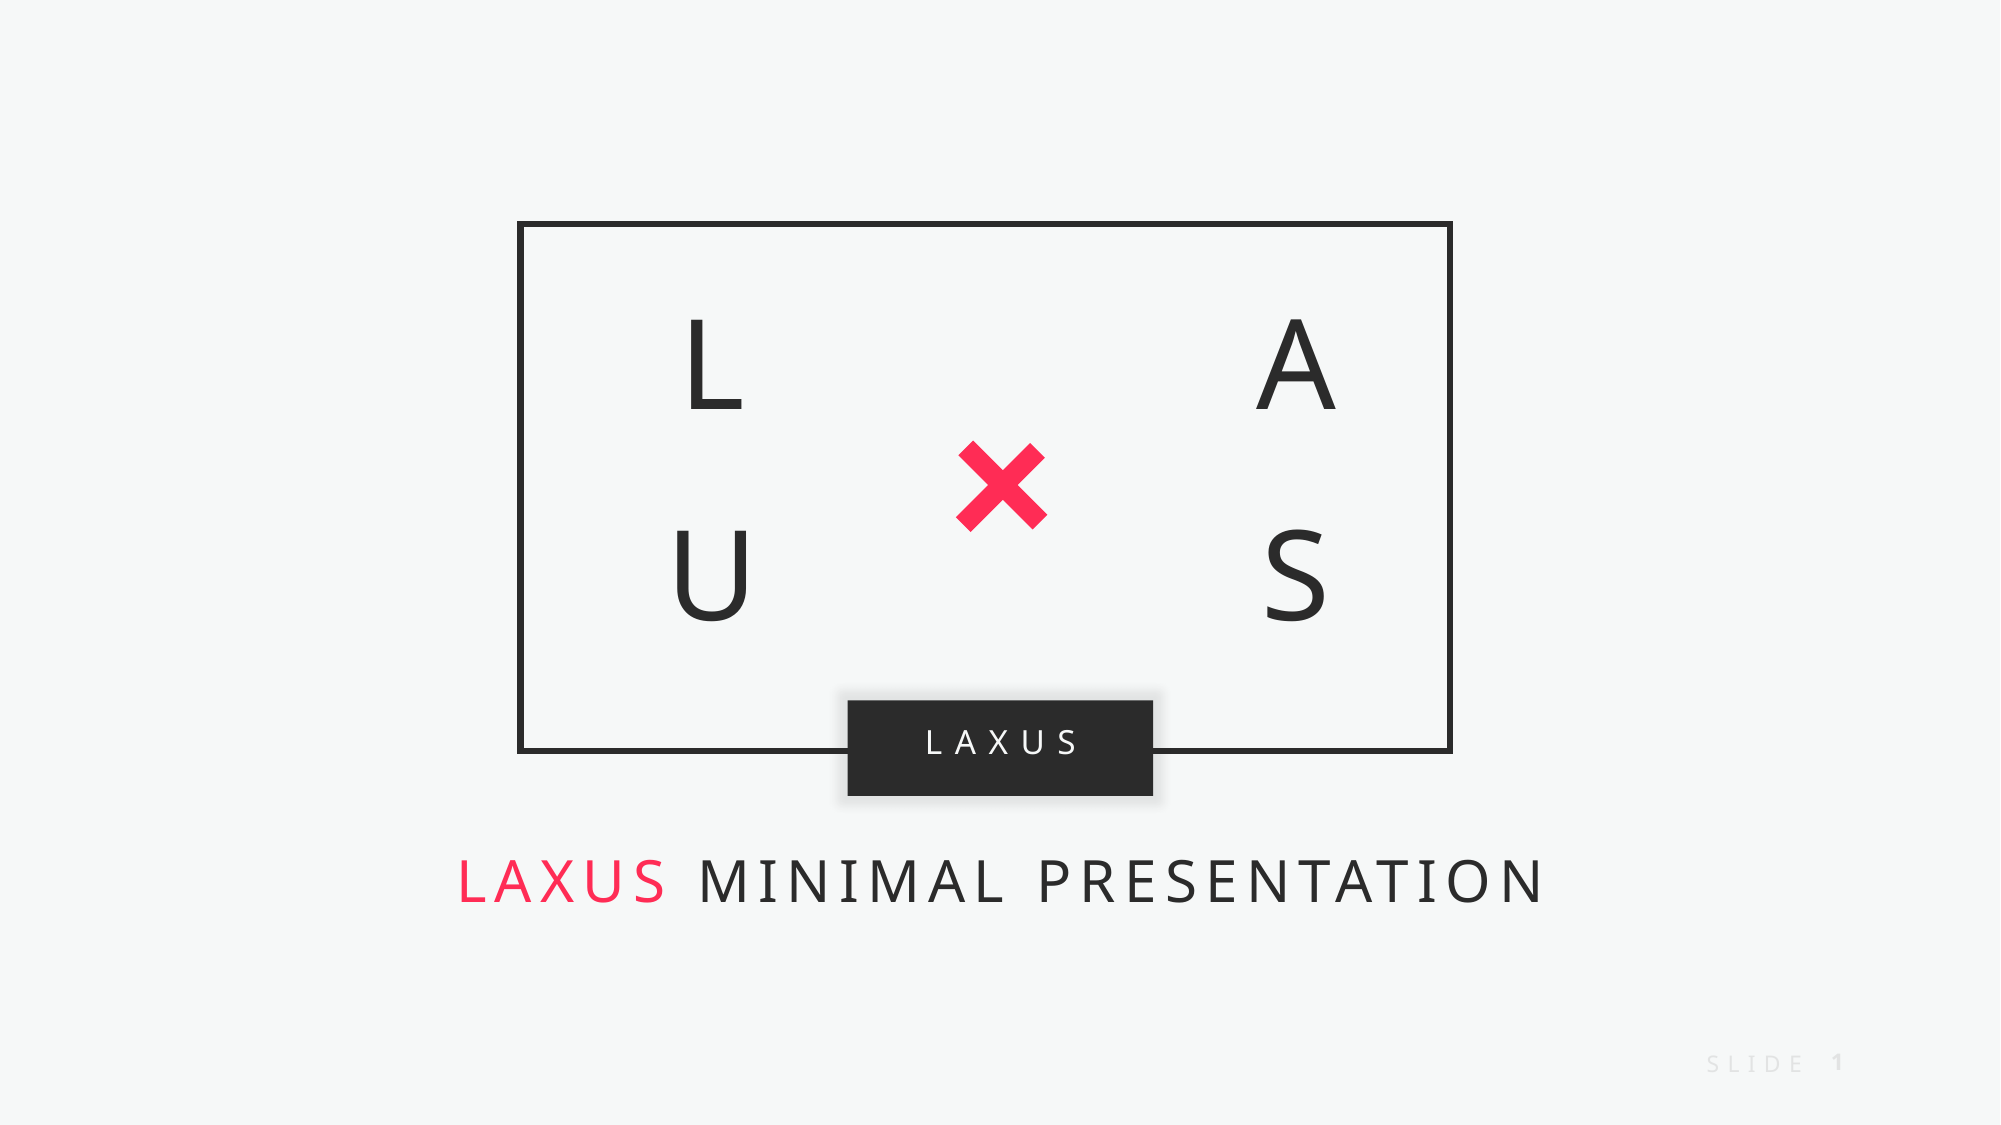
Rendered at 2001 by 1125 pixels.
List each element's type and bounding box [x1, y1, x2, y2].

text_box [947, 445, 1053, 487]
picture [0, 0, 2000, 1125]
text_box [823, 700, 1177, 796]
text_box [666, 277, 1349, 445]
text_box [656, 487, 1346, 655]
